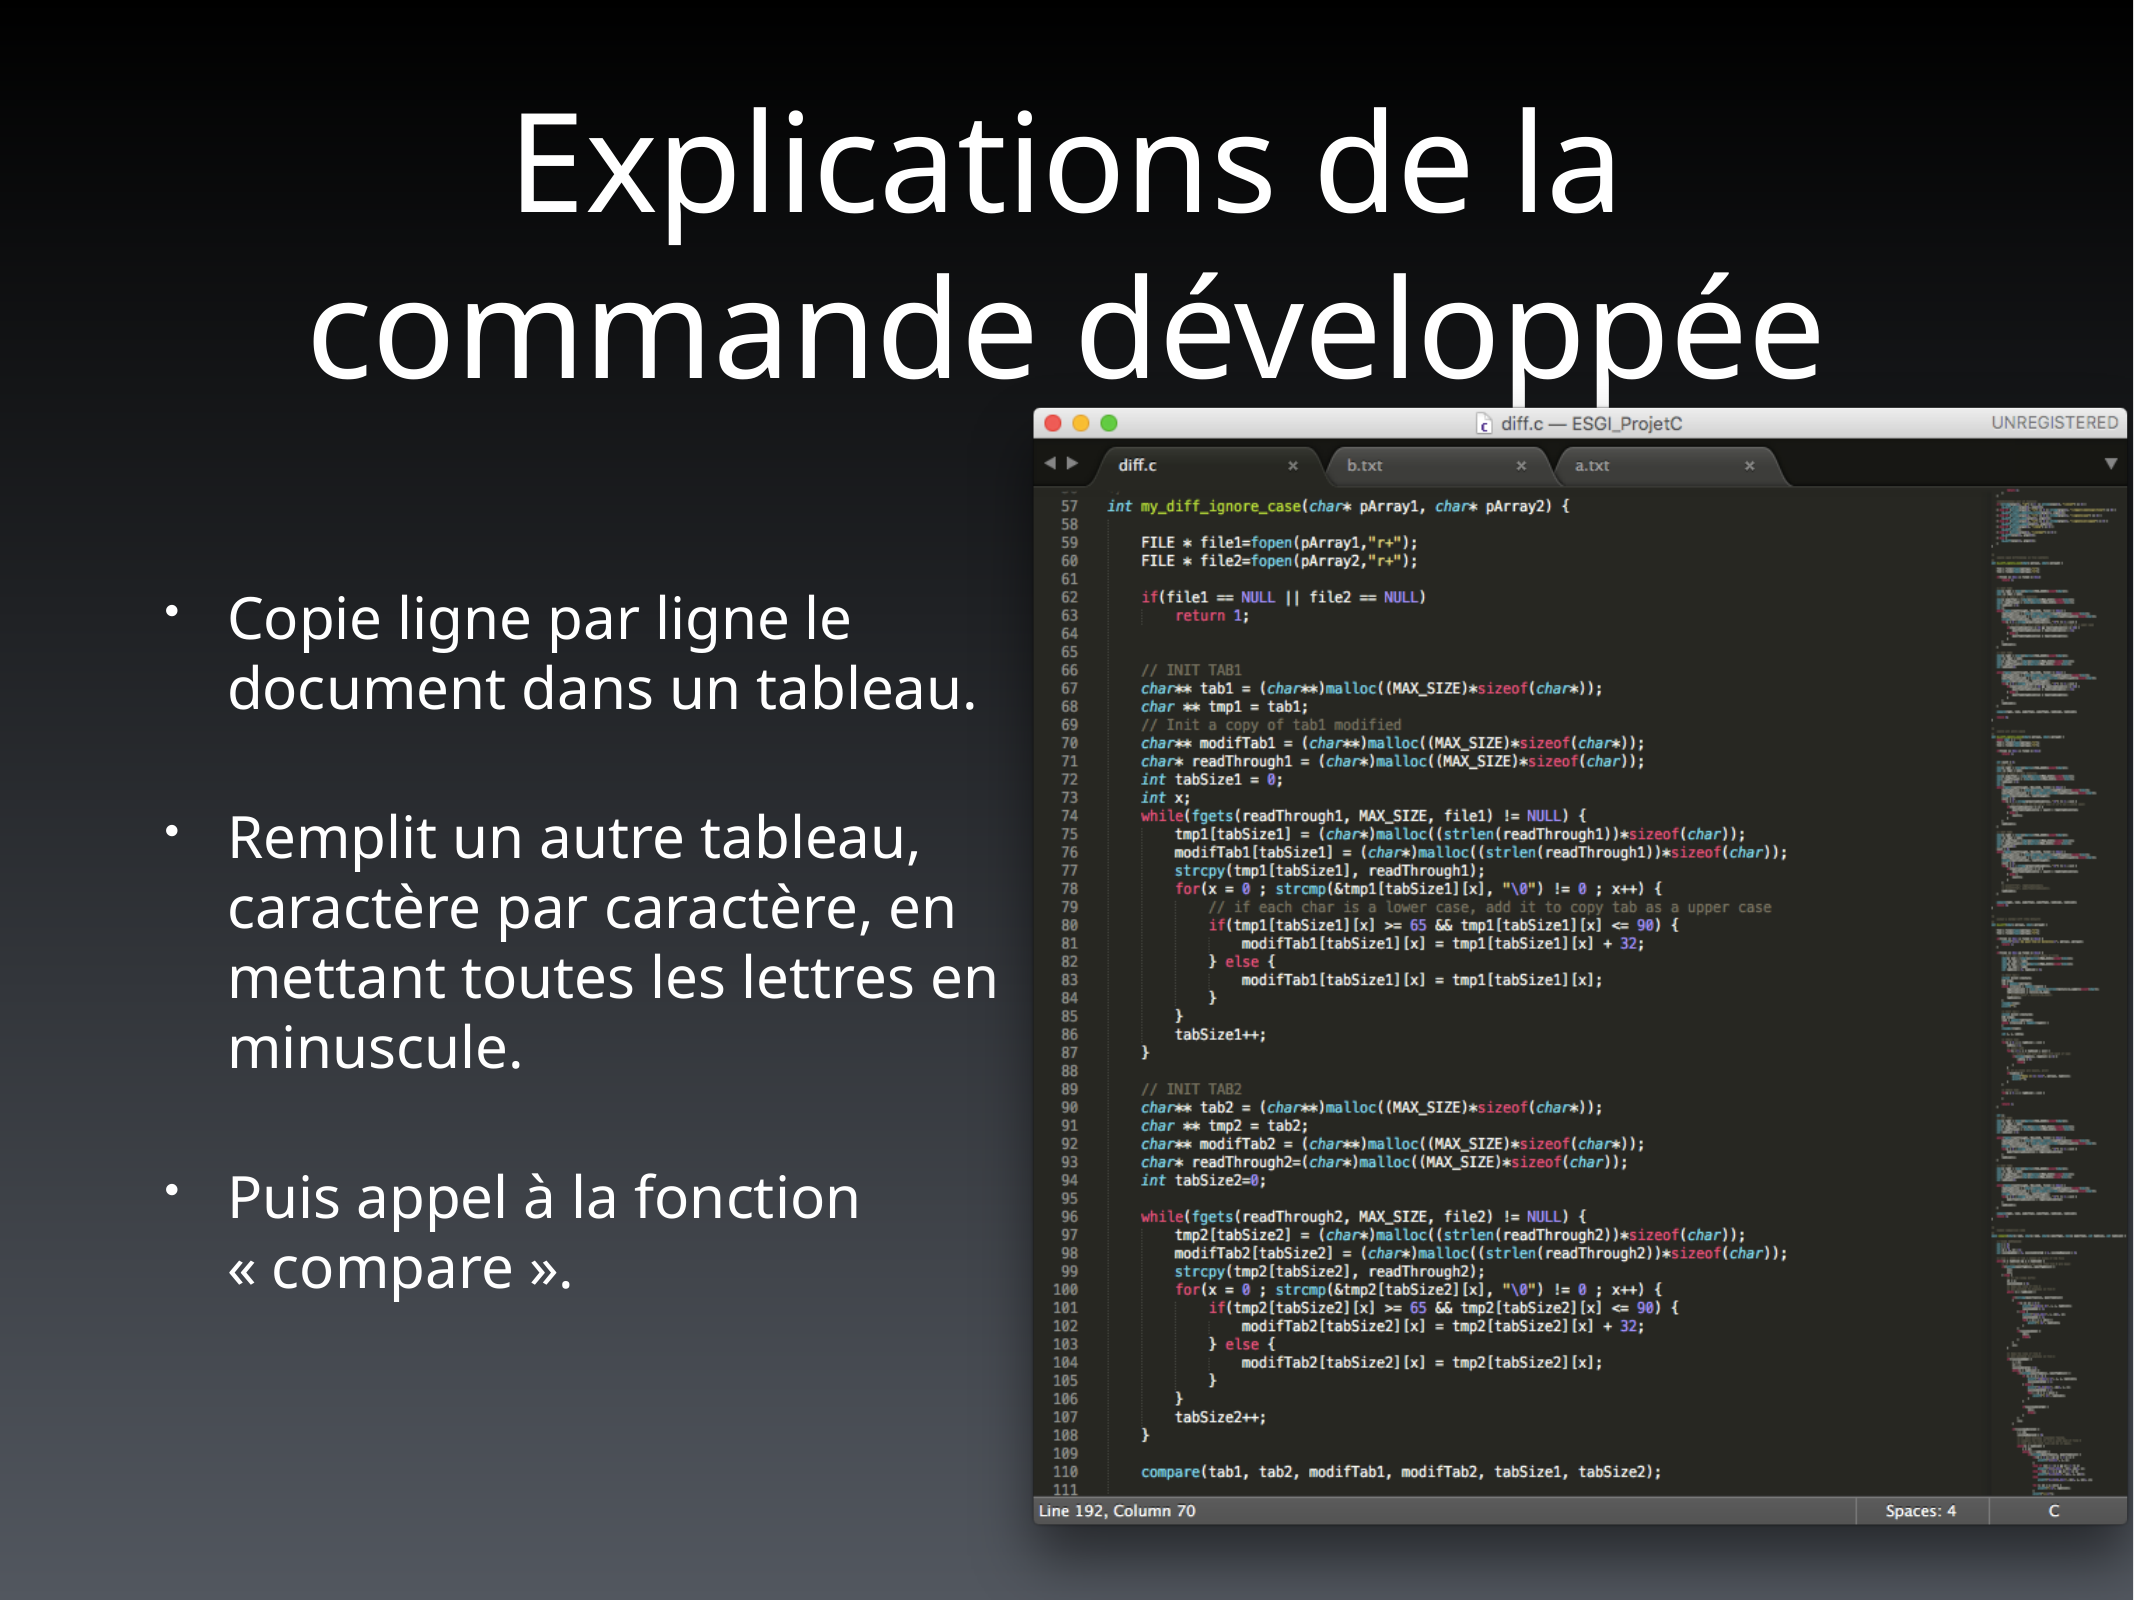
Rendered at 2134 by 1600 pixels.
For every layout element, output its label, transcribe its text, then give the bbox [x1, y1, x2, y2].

list Copie ligne par ligne le document dans un tableau. Remplit un autre tableau, caractère par caractère, en mettant toutes les lettres en minuscule. Puis appel à la fonction « compare ». [155, 424, 944, 1457]
title Explications de la commande développée [155, 66, 1978, 416]
picture [954, 363, 2134, 1600]
